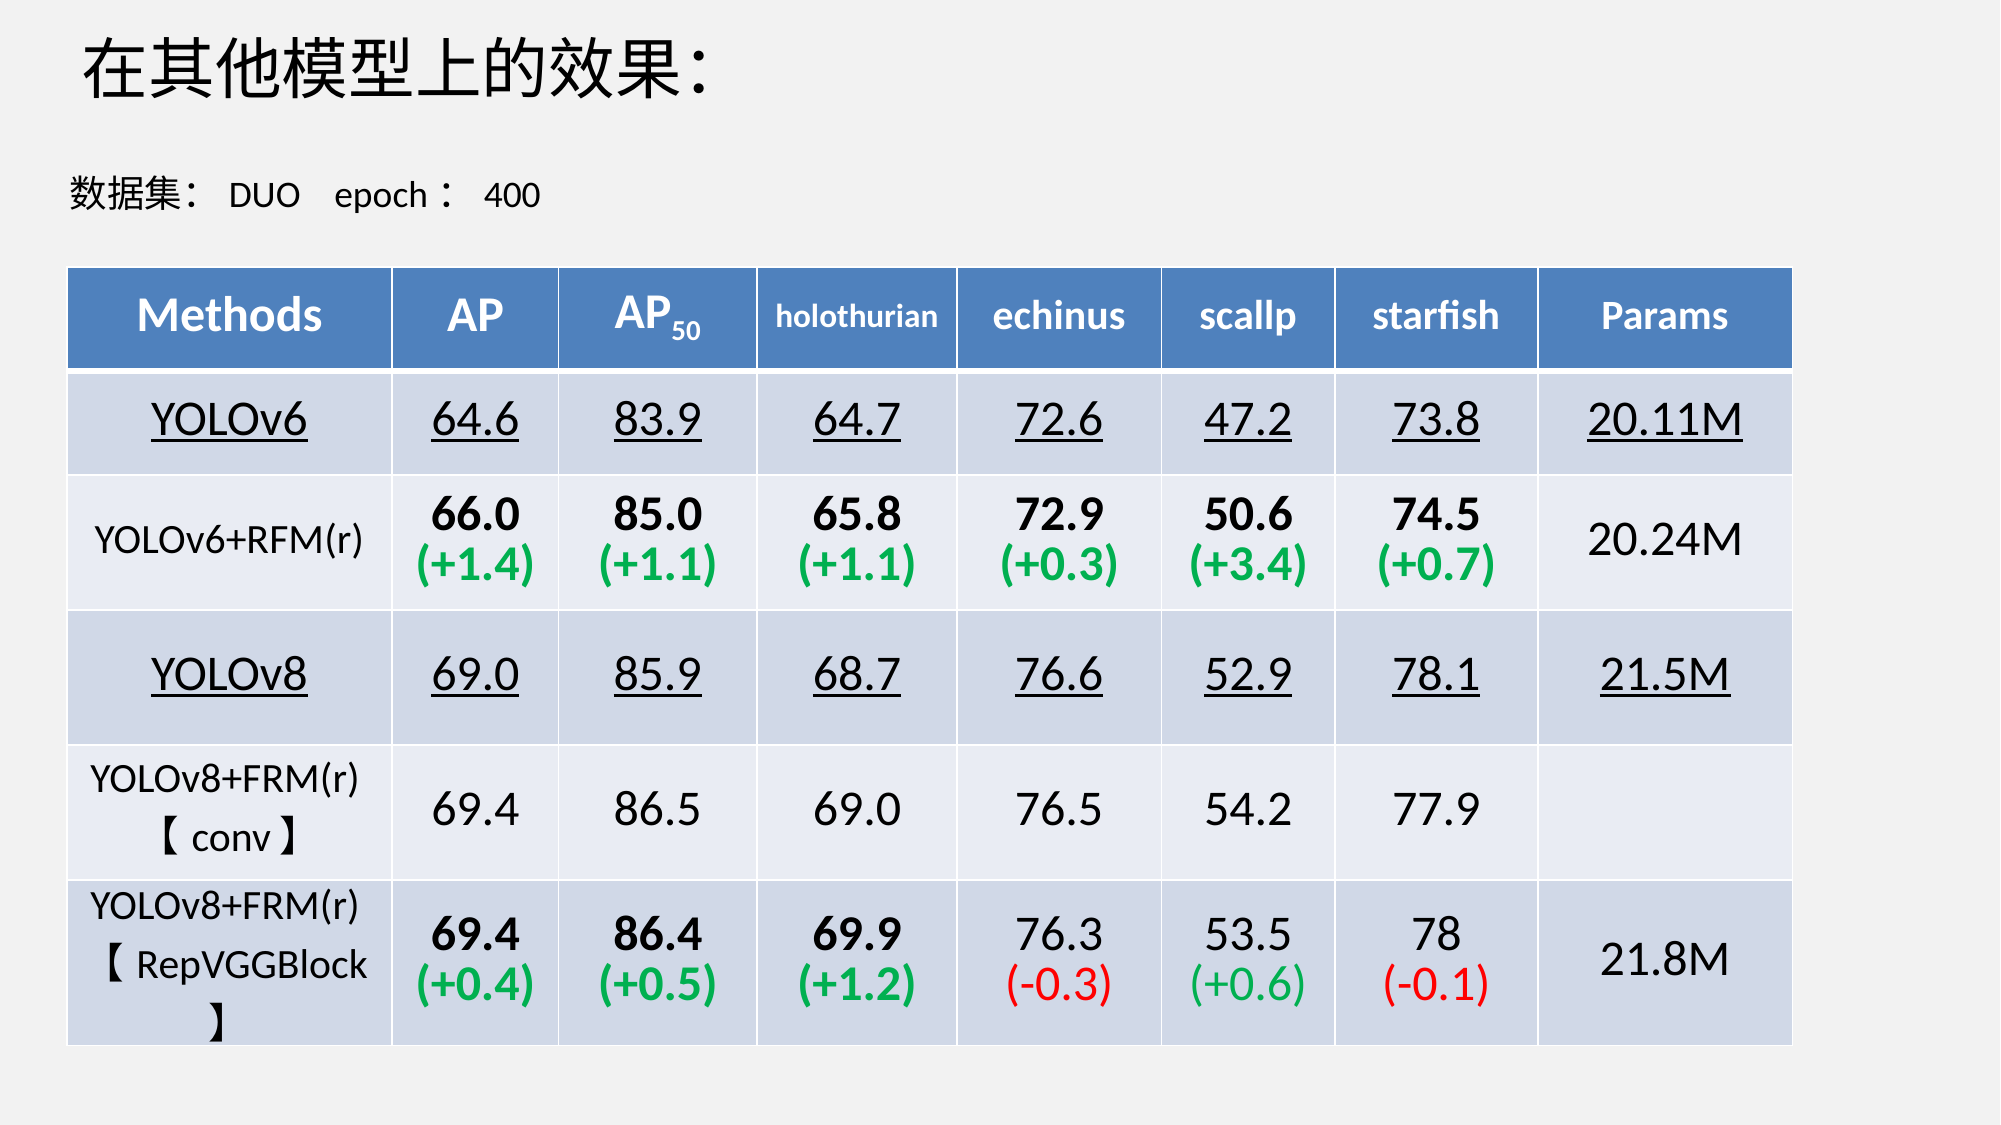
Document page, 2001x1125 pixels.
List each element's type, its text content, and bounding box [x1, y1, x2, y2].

table_header starfish [1336, 268, 1537, 368]
table_cell 65.8 (+1.1) [758, 476, 956, 609]
table_header AP50 [559, 268, 756, 368]
text_box 在其他模型上的效果： [66, 19, 1131, 114]
table_cell 64.7 [758, 374, 956, 474]
table_cell 21.8M [1539, 881, 1792, 1045]
table_cell 72.9 (+0.3) [958, 476, 1161, 609]
table_cell 86.4 (+0.5) [559, 881, 756, 1045]
text_box 数据集：DUO epoch：400 [55, 162, 1253, 223]
table_cell 54.2 [1162, 746, 1334, 879]
table_cell 47.2 [1162, 374, 1334, 474]
table_cell [1539, 746, 1792, 879]
table_cell YOLOv8 [68, 611, 391, 744]
table_cell 20.11M [1539, 374, 1792, 474]
table_cell 85.0 (+1.1) [559, 476, 756, 609]
table_cell 76.6 [958, 611, 1161, 744]
table_cell YOLOv8+FRM(r)【conv】 [68, 746, 391, 879]
table_cell 74.5 (+0.7) [1336, 476, 1537, 609]
table_cell 72.6 [958, 374, 1161, 474]
table_cell 69.0 [393, 611, 558, 744]
table_cell 64.6 [393, 374, 558, 474]
table_header holothurian [758, 268, 956, 368]
table_cell YOLOv8+FRM(r)【RepVGGBlock】 [68, 881, 391, 1045]
table_cell 78 (-0.1) [1336, 881, 1537, 1045]
table_header Methods [68, 268, 391, 368]
table_cell 20.24M [1539, 476, 1792, 609]
table_cell 52.9 [1162, 611, 1334, 744]
table_cell 86.5 [559, 746, 756, 879]
table_cell 50.6 (+3.4) [1162, 476, 1334, 609]
table_cell YOLOv6 [68, 374, 391, 474]
table_header echinus [958, 268, 1161, 368]
table_cell 83.9 [559, 374, 756, 474]
table_cell 76.5 [958, 746, 1161, 879]
table_cell 68.7 [758, 611, 956, 744]
table_cell 21.5M [1539, 611, 1792, 744]
table_cell 85.9 [559, 611, 756, 744]
table_header AP [393, 268, 558, 368]
table_cell 69.4 [393, 746, 558, 879]
table_cell 73.8 [1336, 374, 1537, 474]
table_cell 69.4 (+0.4) [393, 881, 558, 1045]
table_cell 66.0 (+1.4) [393, 476, 558, 609]
table_cell 69.9 (+1.2) [758, 881, 956, 1045]
table_header scallp [1162, 268, 1334, 368]
table_cell 76.3 (-0.3) [958, 881, 1161, 1045]
table_cell 78.1 [1336, 611, 1537, 744]
table_cell 53.5 (+0.6) [1162, 881, 1334, 1045]
table_cell 69.0 [758, 746, 956, 879]
table_cell 77.9 [1336, 746, 1537, 879]
table_header Params [1539, 268, 1792, 368]
table_cell YOLOv6+RFM(r) [68, 476, 391, 609]
